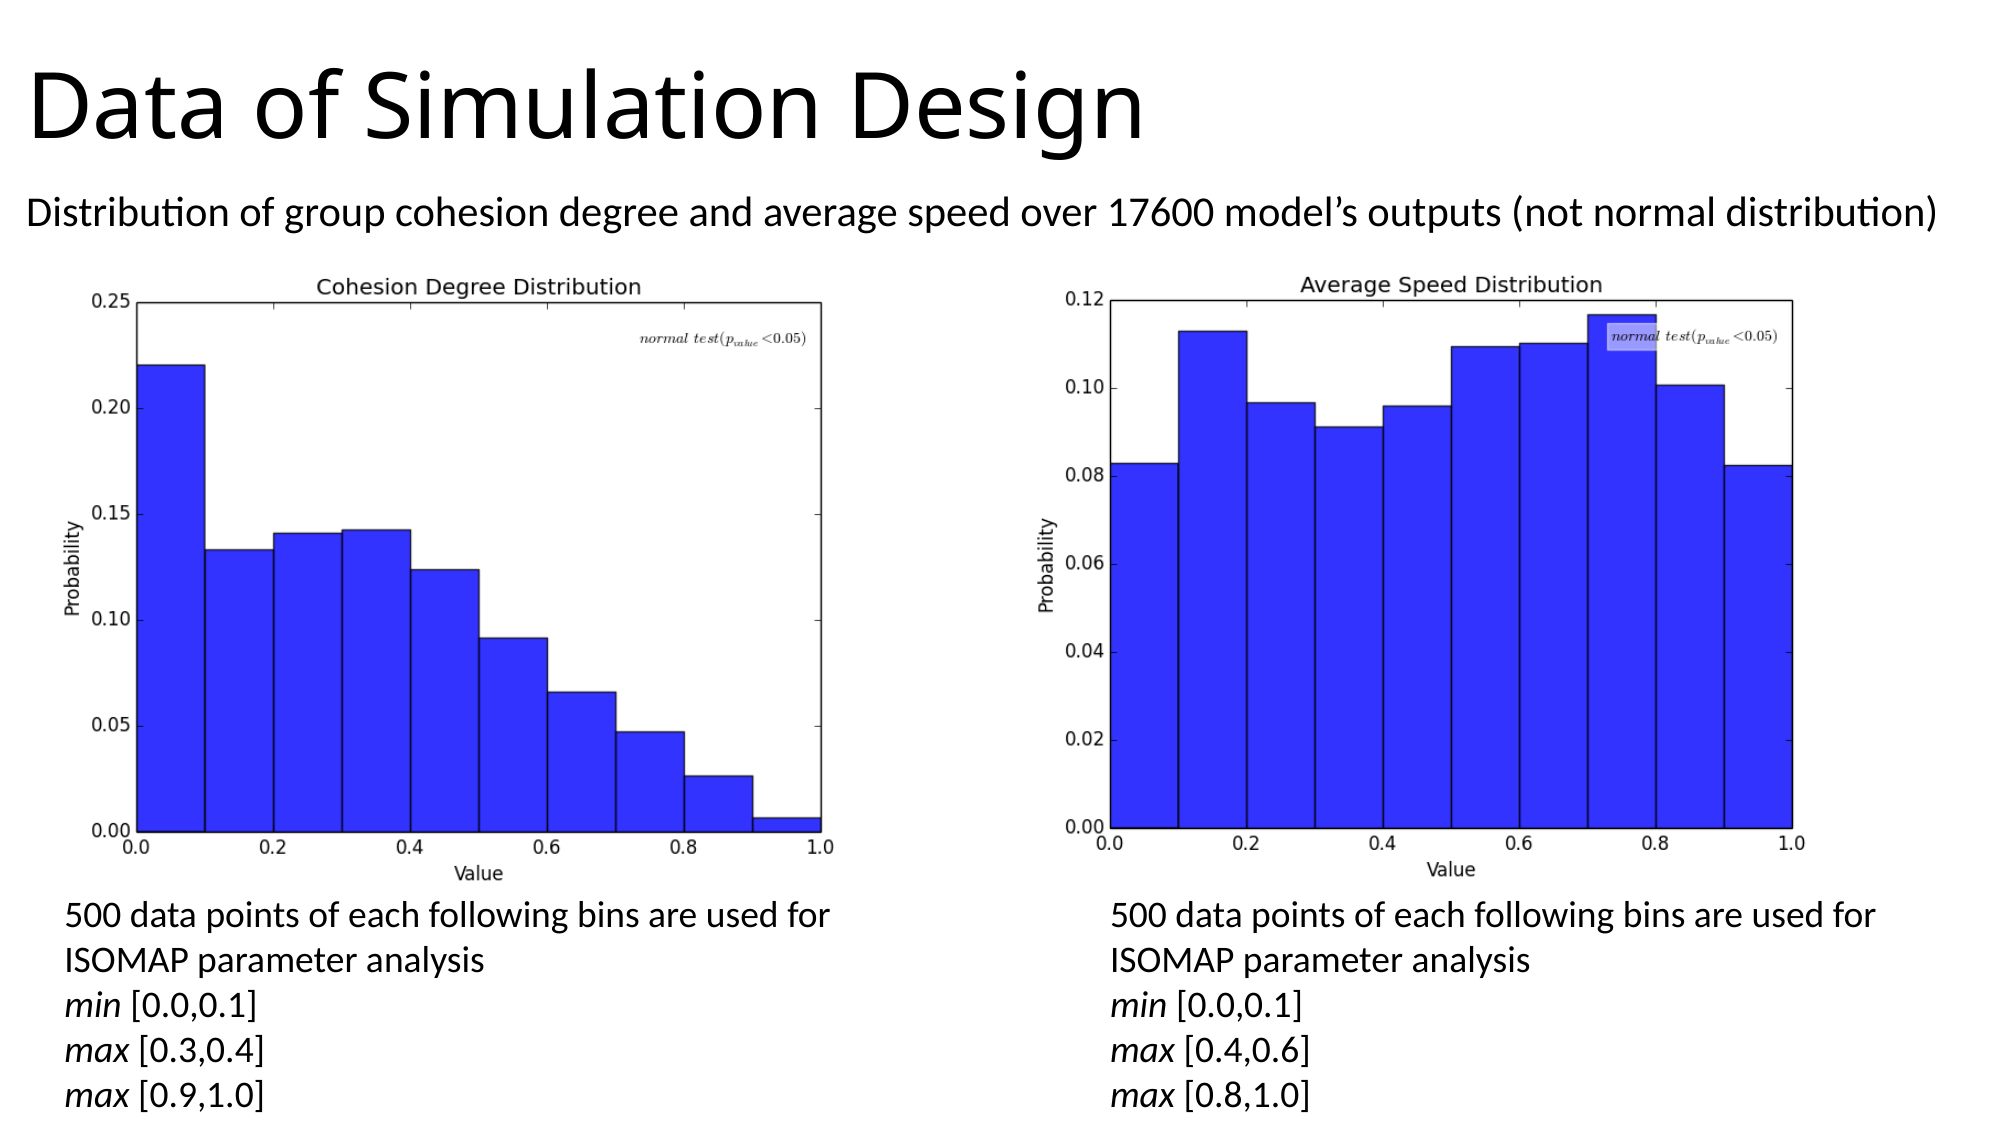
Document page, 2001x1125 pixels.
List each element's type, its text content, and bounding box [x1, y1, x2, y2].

picture [1000, 234, 1880, 894]
title Data of Simulation Design [11, 0, 1736, 181]
picture [26, 236, 909, 898]
text_box 500 data points of each following bins are used for ISOMAP parameter analysis min [0.0,0.1] max [0.3,0.4] max [0.9,1.0] [49, 882, 912, 1123]
list Distribution of group cohesion degree and average speed over 17600 model’s outputs (not normal distribution) [11, 181, 2000, 254]
text_box 500 data points of each following bins are used for ISOMAP parameter analysis min [0.0,0.1] max [0.4,0.6] max [0.8,1.0] [1095, 882, 1940, 1123]
